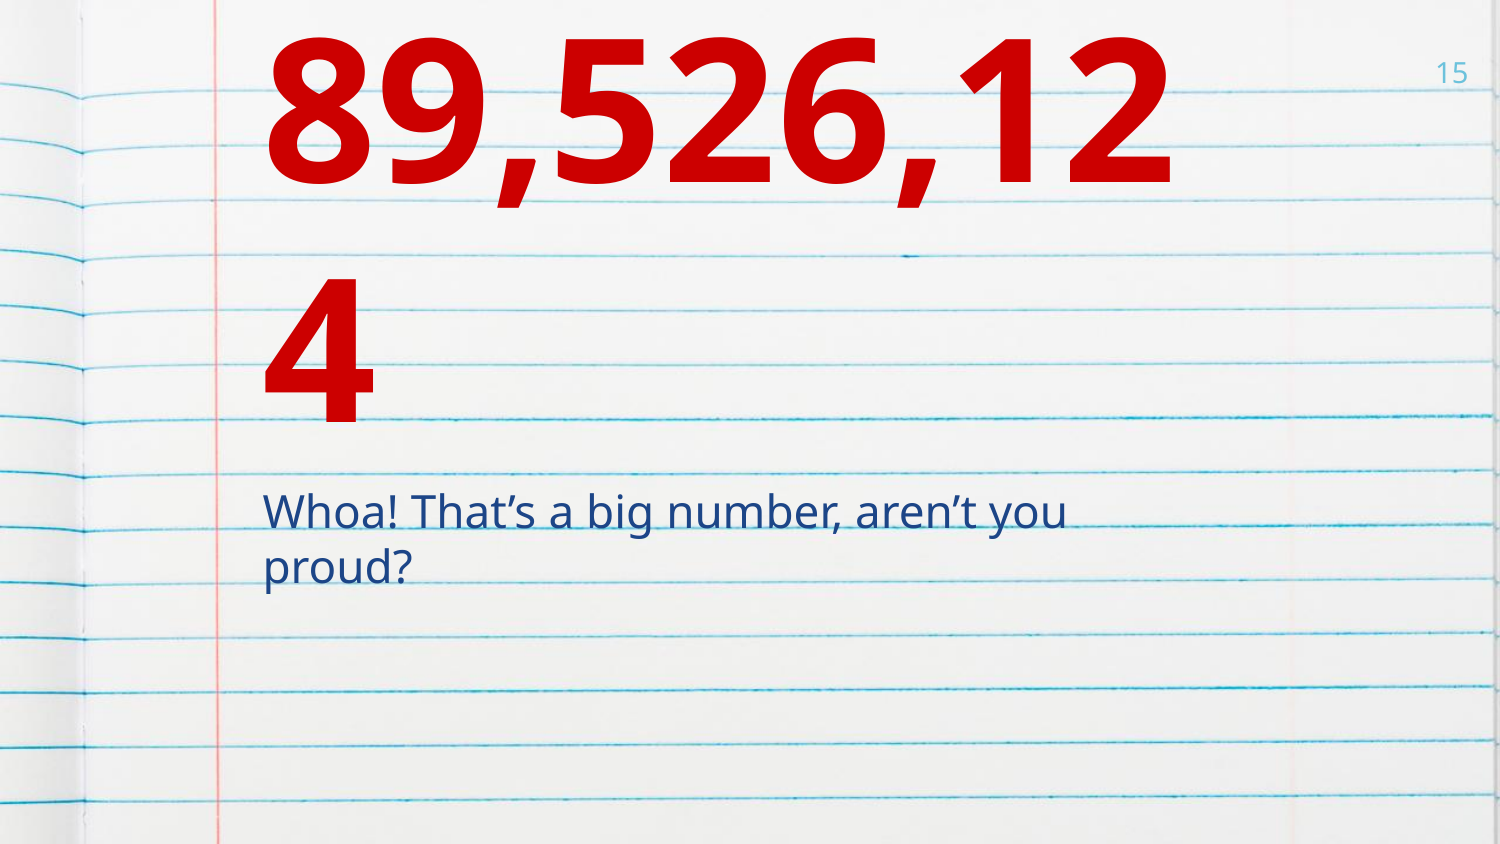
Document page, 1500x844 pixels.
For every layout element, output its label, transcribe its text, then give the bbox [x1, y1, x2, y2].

title 89,526,124 [262, 272, 1226, 463]
slide_number ‹#› [1378, 41, 1469, 107]
subtitle Whoa! That’s a big number, aren’t you proud? [262, 482, 1226, 612]
picture [0, 0, 1500, 844]
